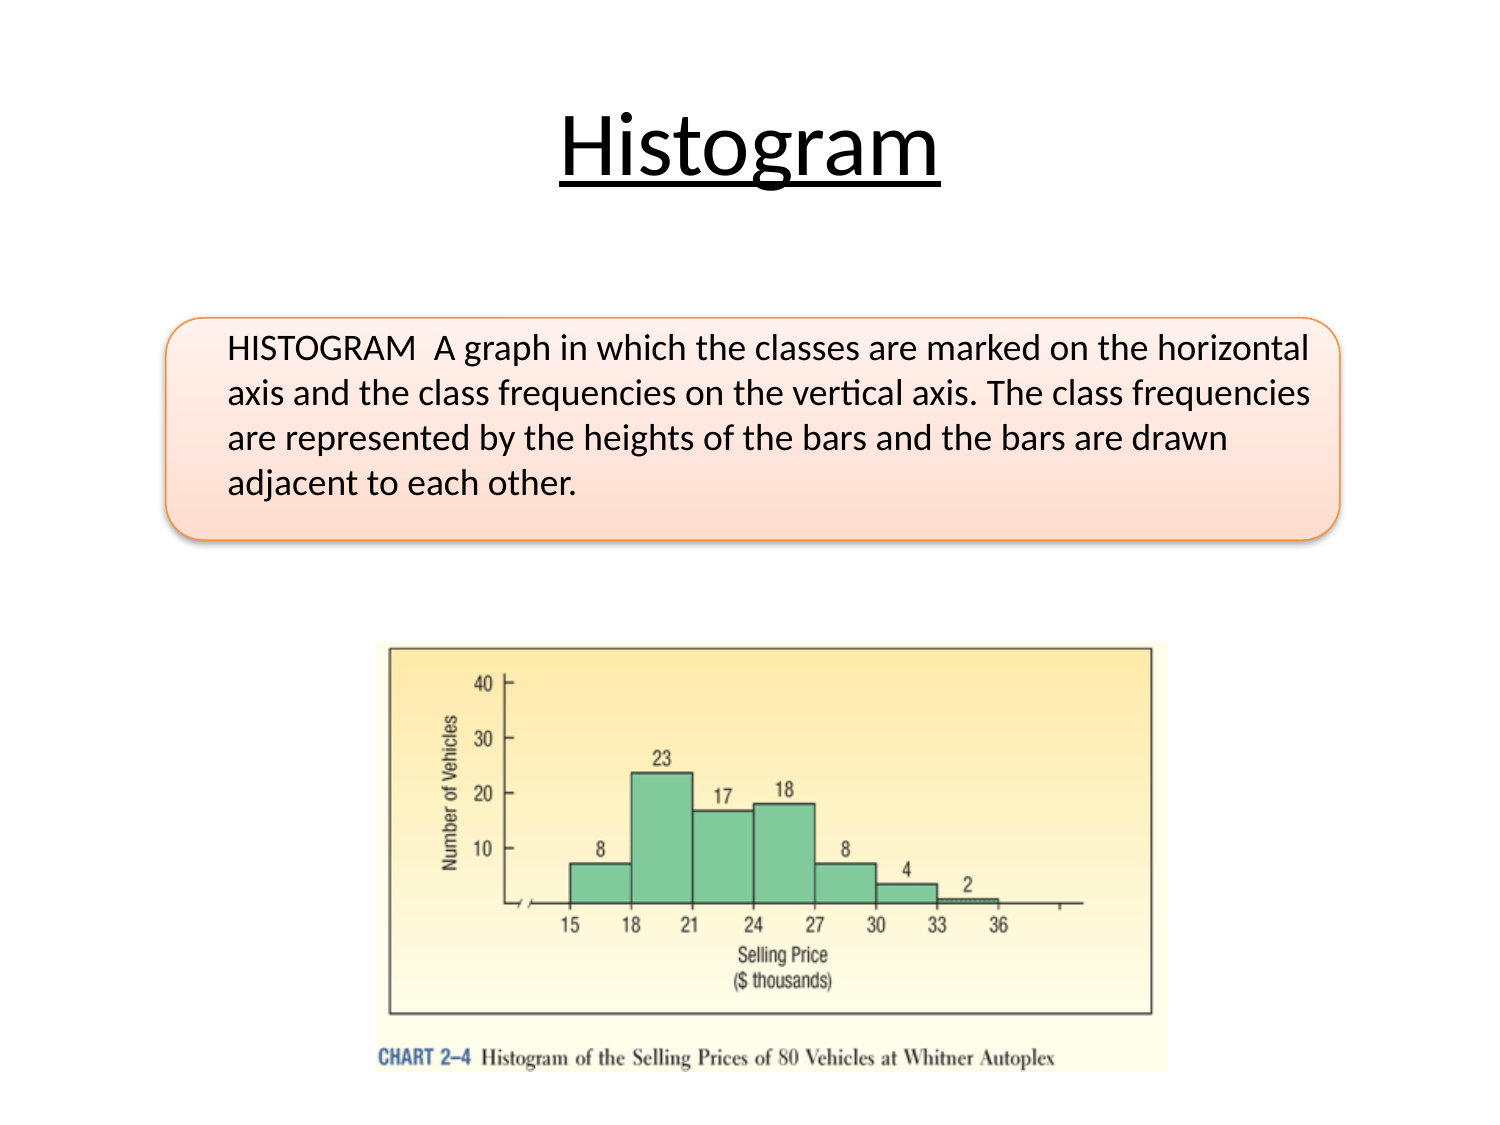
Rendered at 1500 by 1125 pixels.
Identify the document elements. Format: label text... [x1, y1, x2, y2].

picture [376, 641, 1168, 1072]
title Histogram [75, 45, 1425, 233]
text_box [165, 315, 1375, 541]
